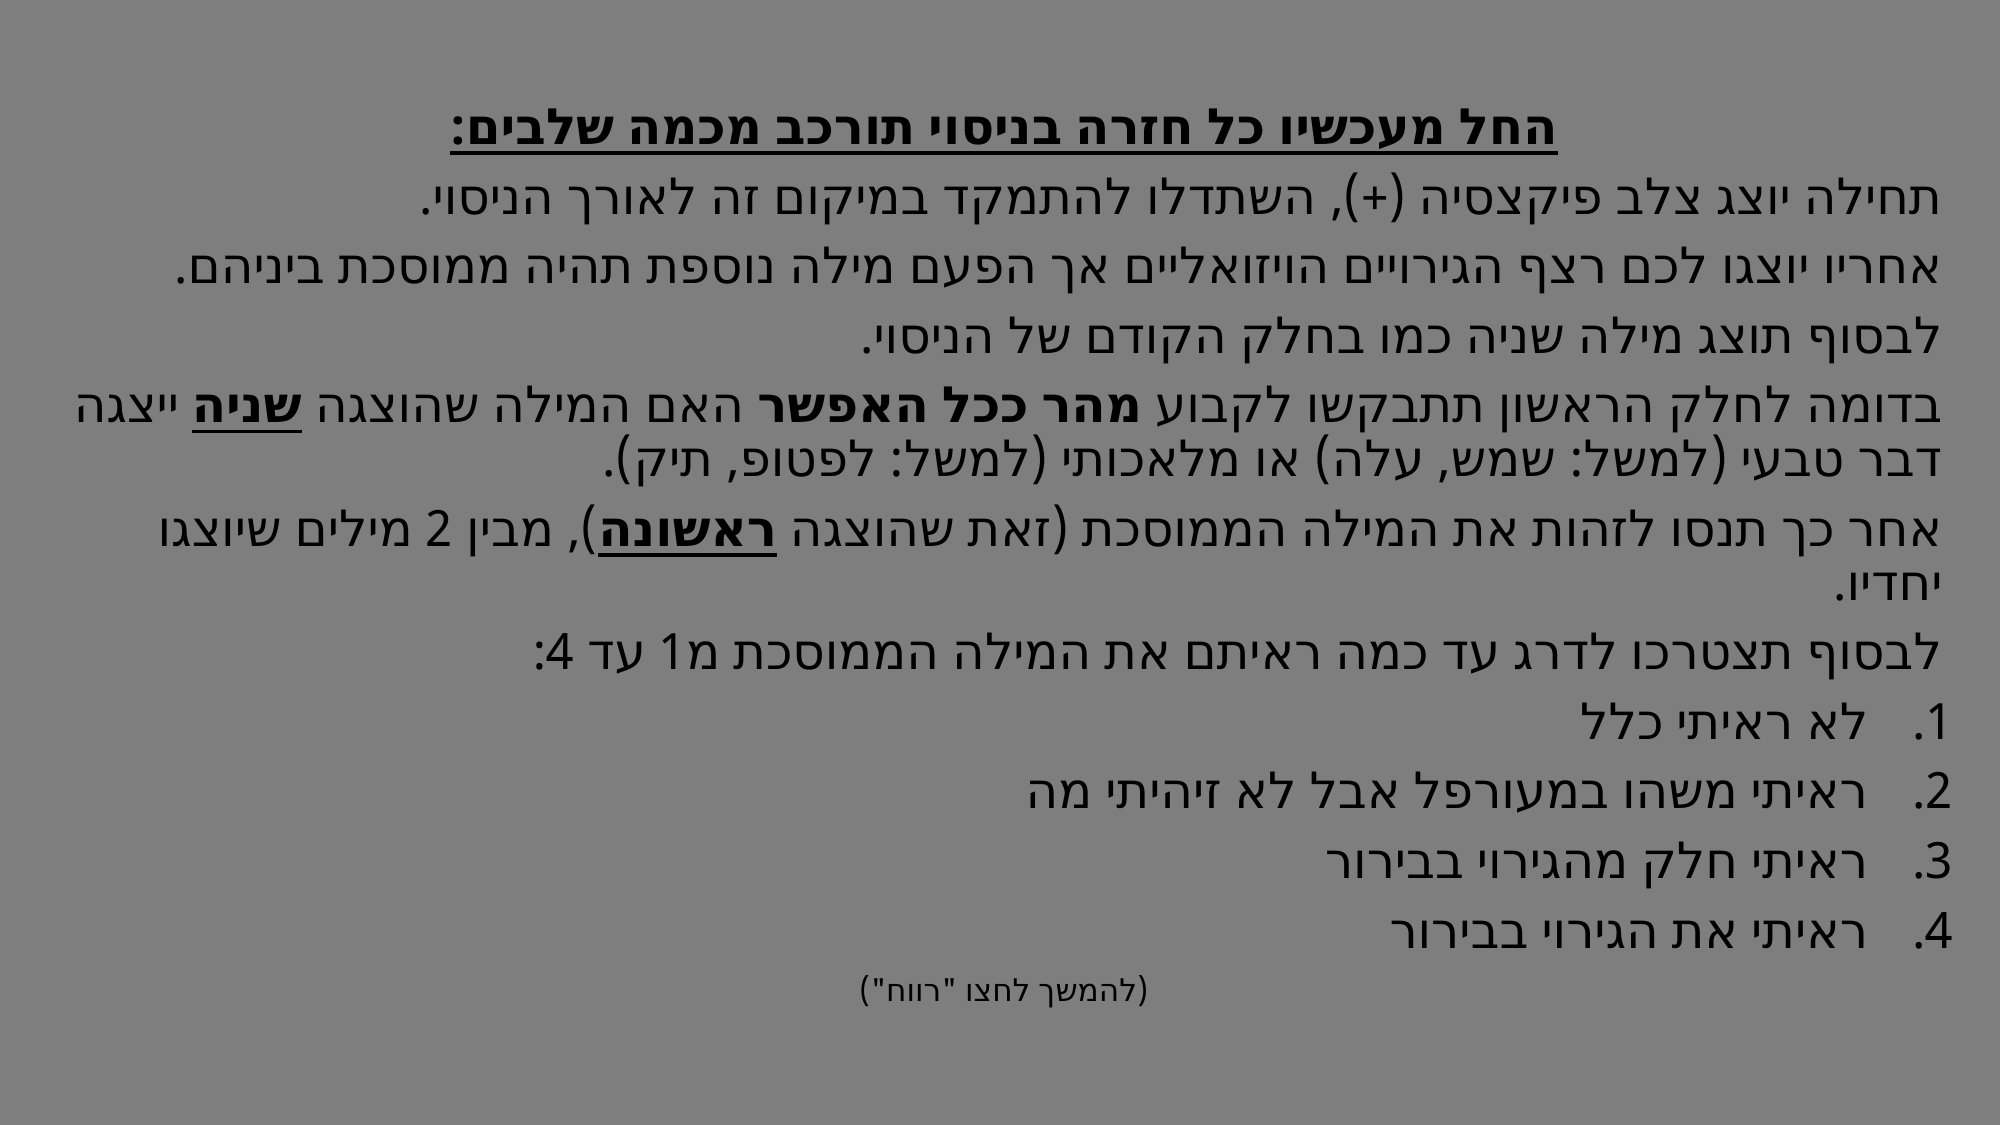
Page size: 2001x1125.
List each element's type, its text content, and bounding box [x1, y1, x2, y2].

text_box החל מעכשיו כל חזרה בניסוי תורכב מכמה שלבים: תחילה יוצג צלב פיקצסיה (+), השתדלו להתמקד במיקום זה לאורך הניסוי. אחריו יוצגו לכם רצף הגירויים הויזואליים אך הפעם מילה נוספת תהיה ממוסכת ביניהם. לבסוף תוצג מילה שניה כמו בחלק הקודם של הניסוי. בדומה לחלק הראשון תתבקשו לקבוע מהר ככל האפשר האם המילה שהוצגה שניה ייצגה דבר טבעי (למשל: שמש, עלה) או מלאכותי (למשל: לפטופ, תיק). אחר כך תנסו לזהות את המילה הממוסכת (זאת שהוצגה ראשונה), מבין 2 מילים שיוצגו יחדיו. לבסוף תצטרכו לדרג עד כמה ראיתם את המילה הממוסכת מ1 עד 4: לא ראיתי כלל ראיתי משהו במעורפל אבל לא זיהיתי מה ראיתי חלק מהגירוי בבירור ראיתי את הגירוי בבירור (להמשך לחצו "רווח") [50, 93, 1958, 1023]
